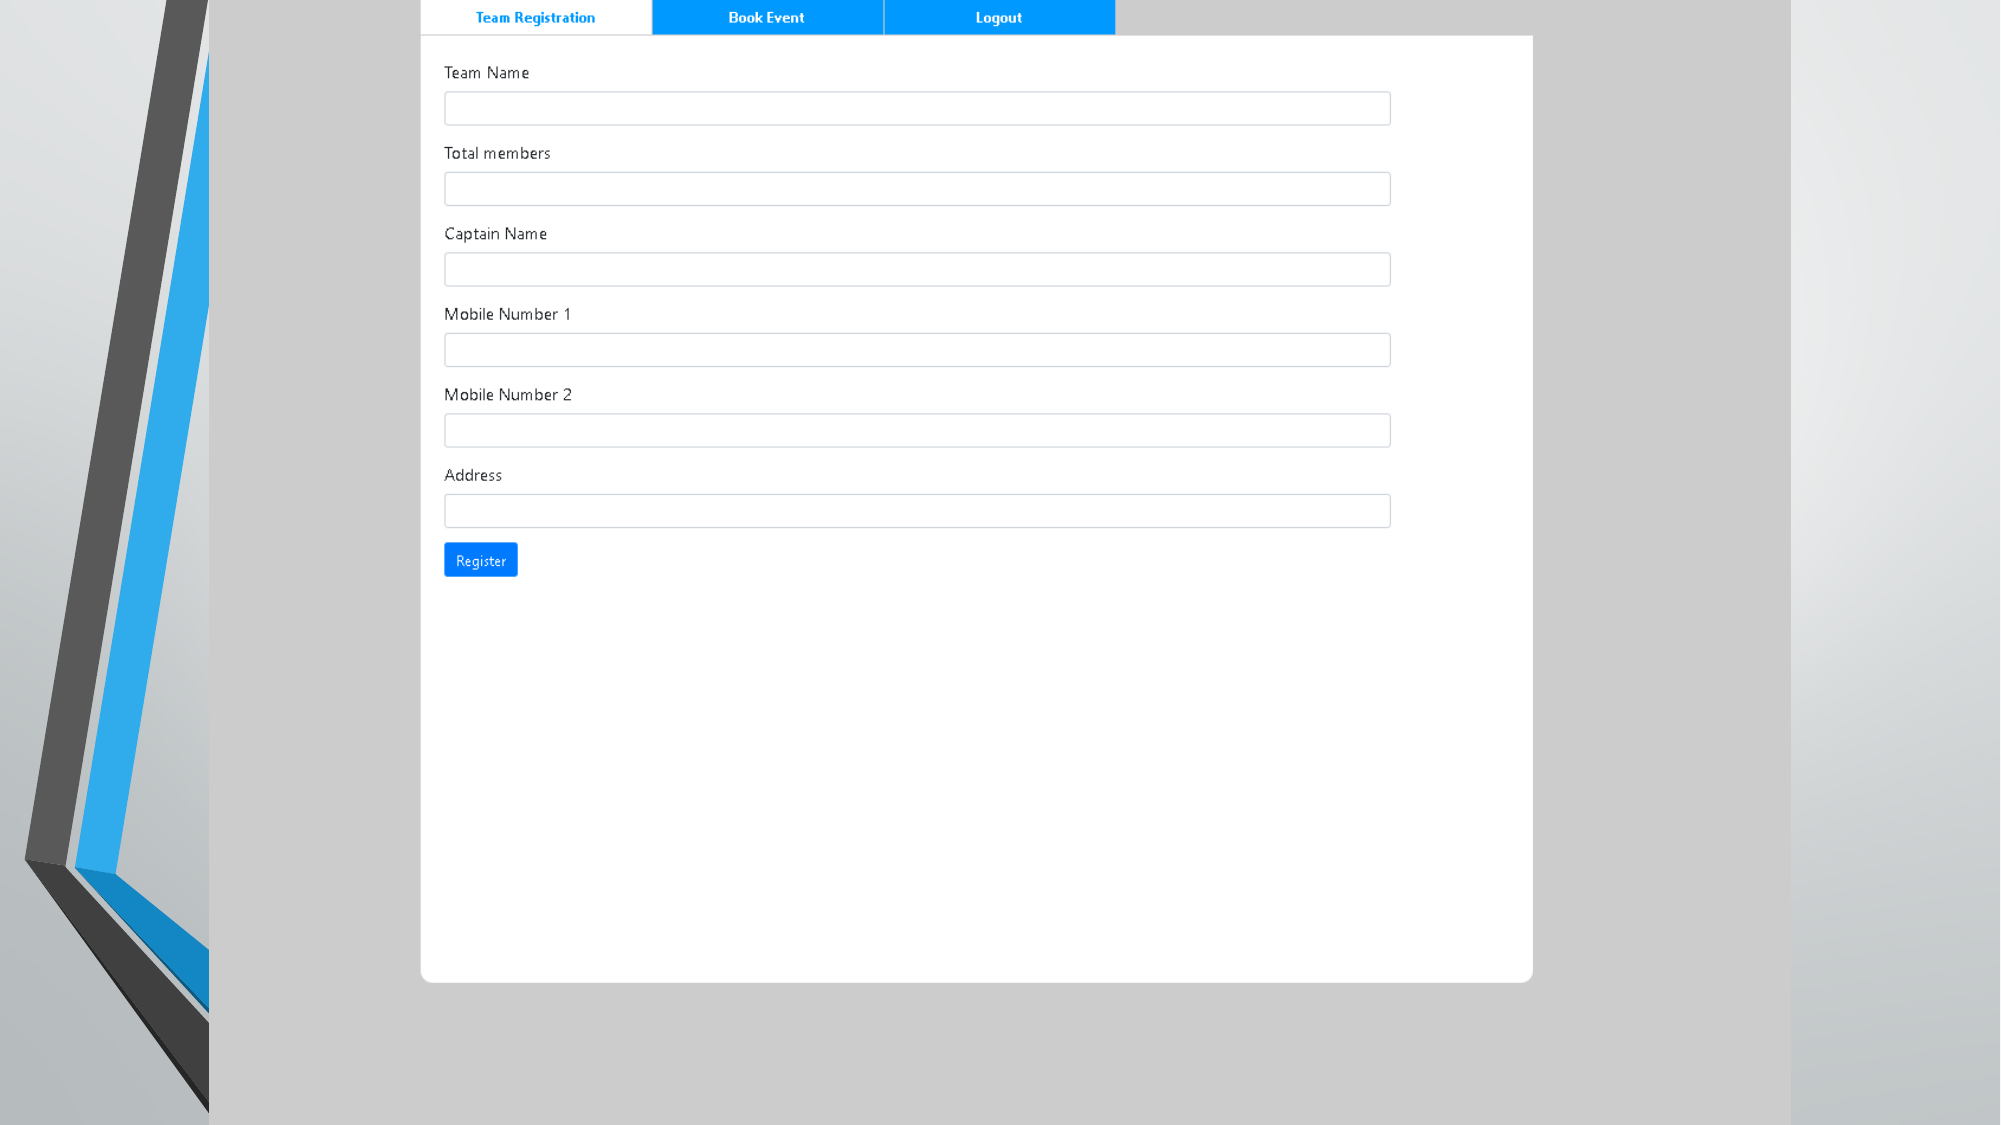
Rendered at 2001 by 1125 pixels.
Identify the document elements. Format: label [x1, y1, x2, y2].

picture [208, 0, 1791, 1125]
